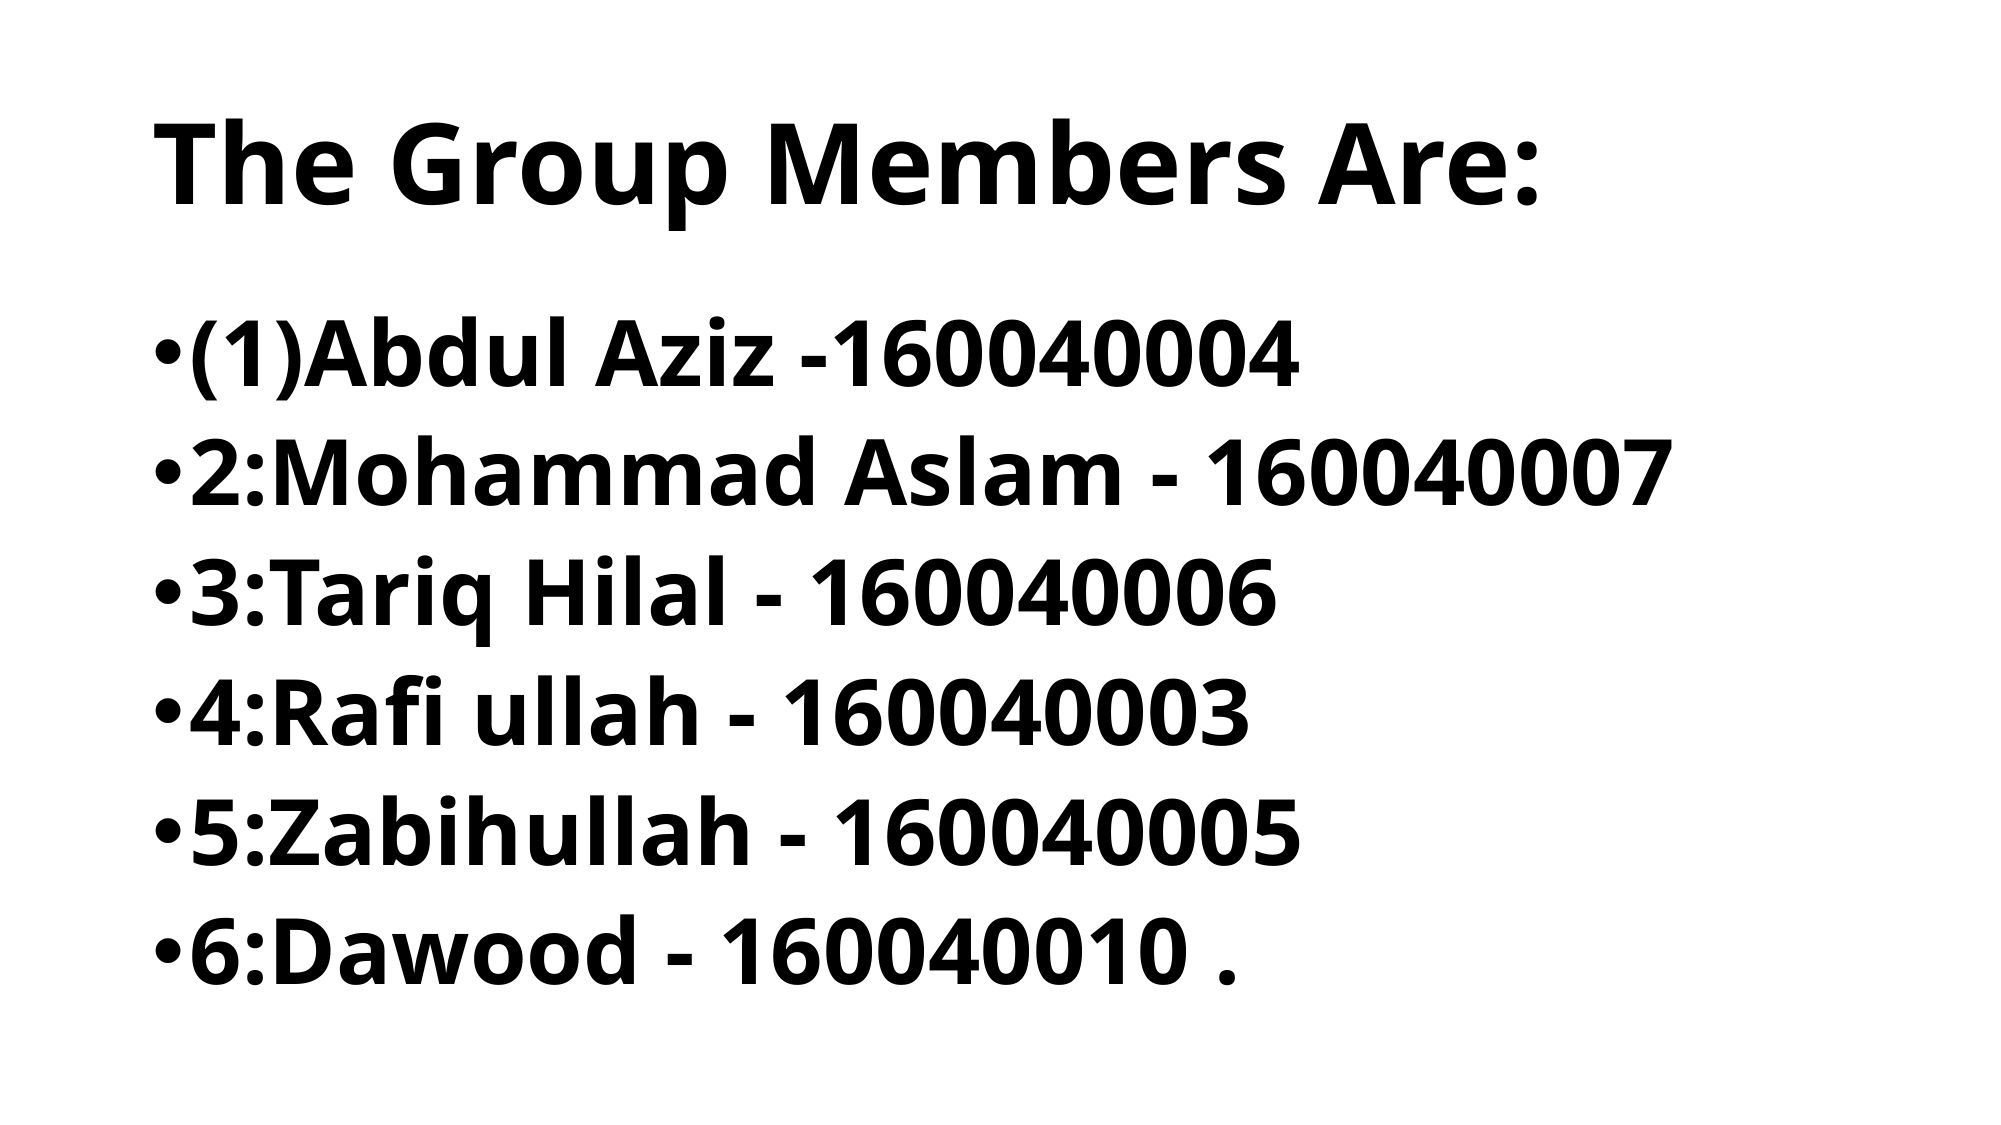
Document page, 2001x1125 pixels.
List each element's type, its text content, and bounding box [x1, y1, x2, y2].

title The Group Members Are: [137, 59, 1863, 278]
list (1)Abdul Aziz -160040004 2:Mohammad Aslam - 160040007 3:Tariq Hilal - 160040006 4:Rafi ullah - 160040003 5:Zabihullah - 160040005 6:Dawood - 160040010 . [137, 299, 1863, 1014]
